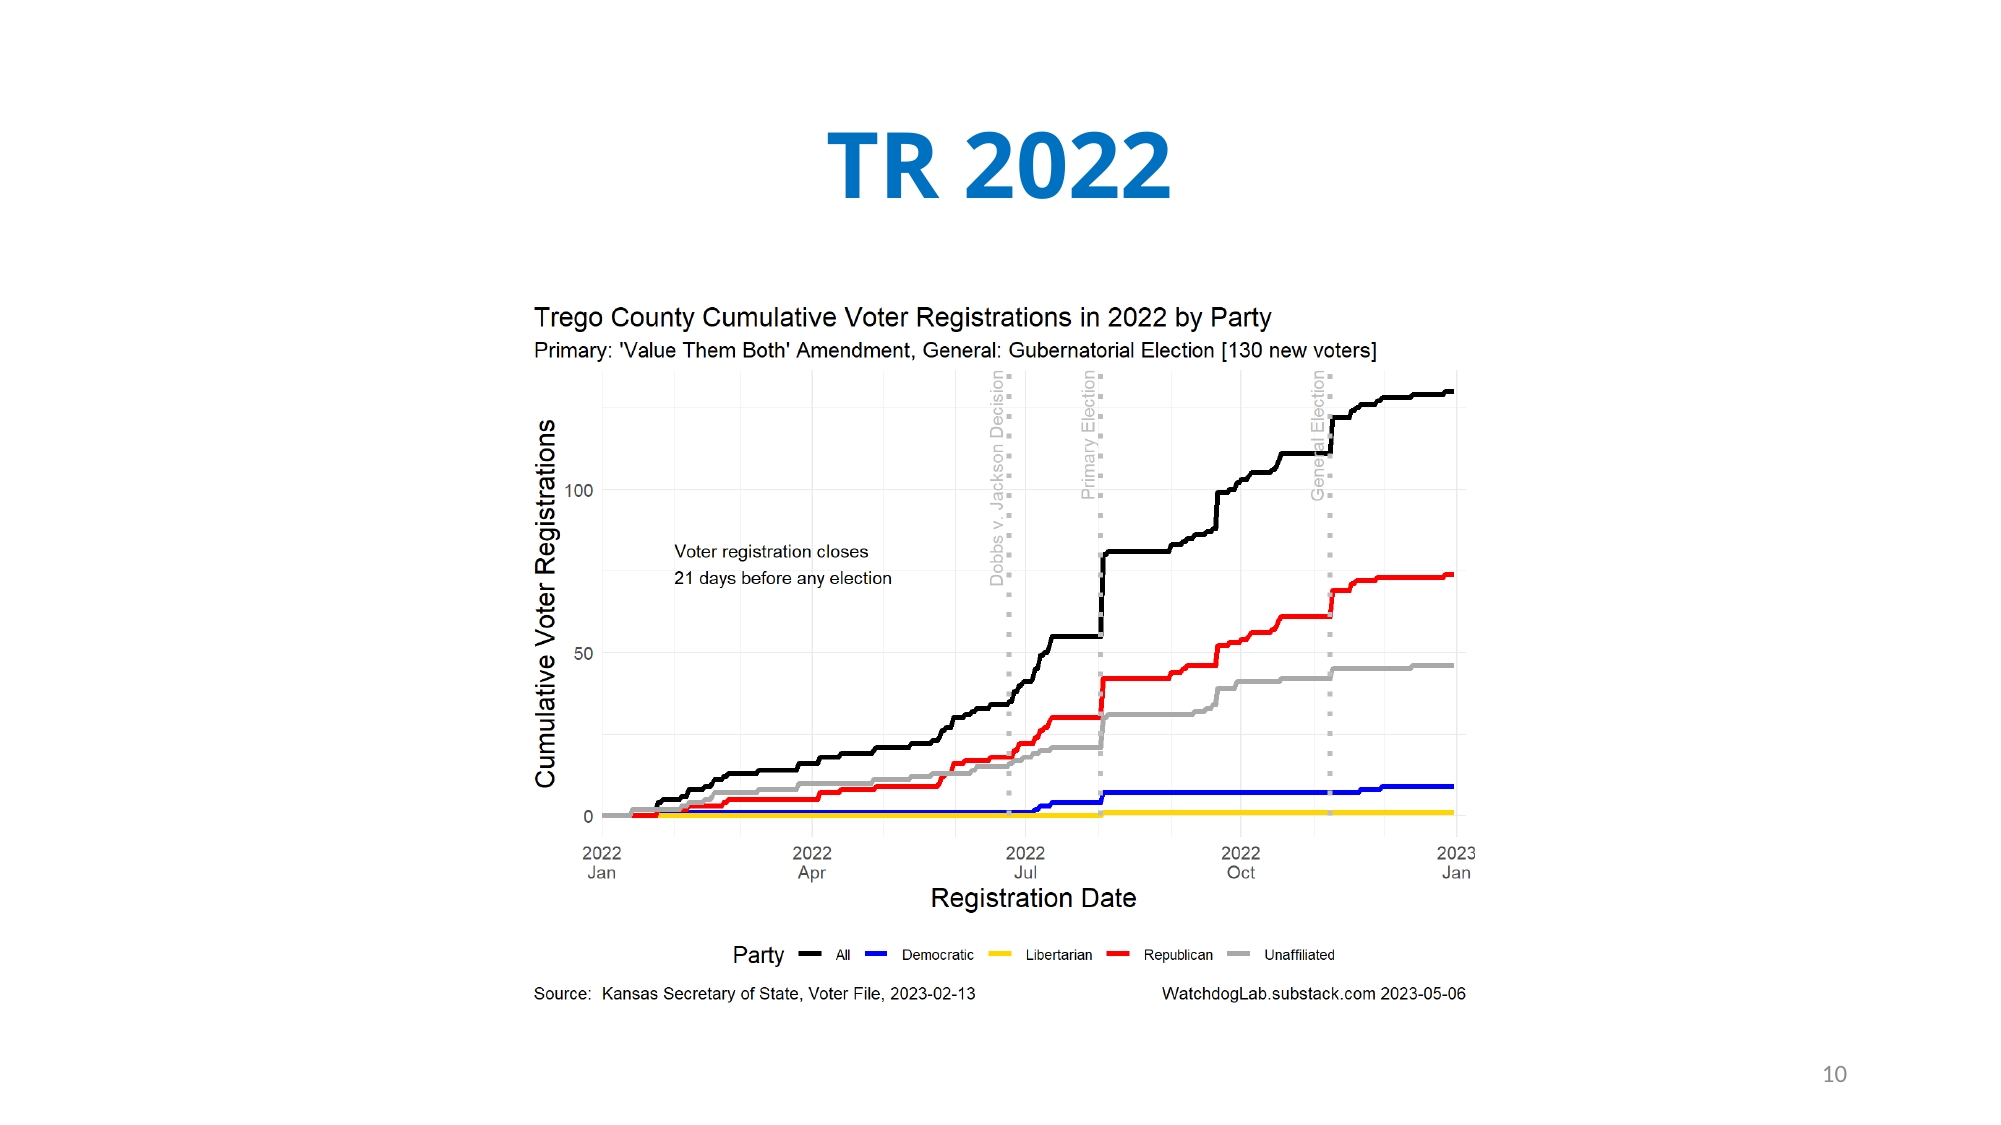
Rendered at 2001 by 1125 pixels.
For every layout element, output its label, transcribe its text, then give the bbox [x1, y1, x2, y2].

slide_number ‹#› [1412, 1042, 1863, 1103]
picture [524, 297, 1475, 1011]
title TR 2022 [137, 59, 1863, 278]
